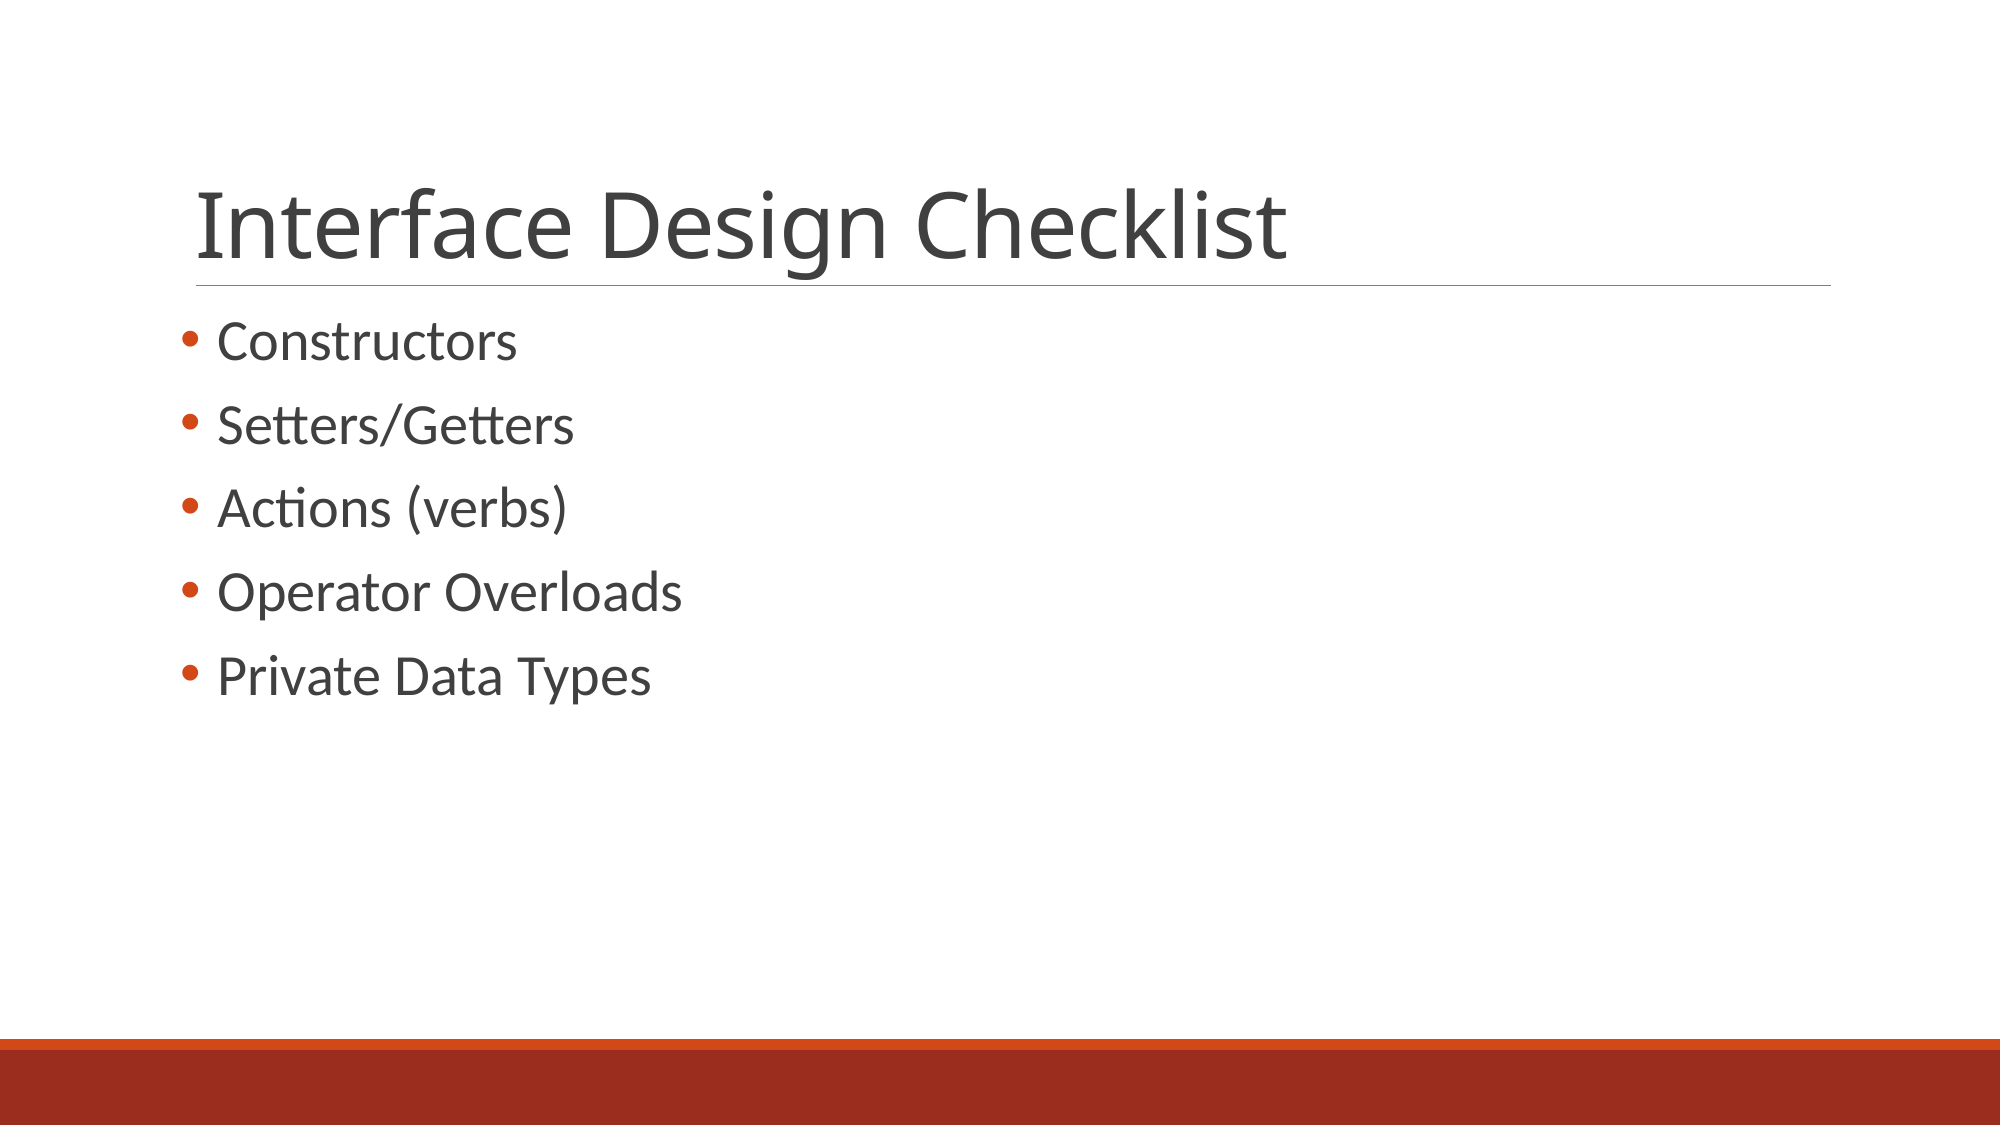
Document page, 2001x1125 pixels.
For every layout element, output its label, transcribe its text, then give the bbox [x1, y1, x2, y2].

title Interface Design Checklist [180, 47, 1830, 285]
list Constructors Setters/Getters Actions (verbs) Operator Overloads Private Data Types [180, 302, 1830, 963]
